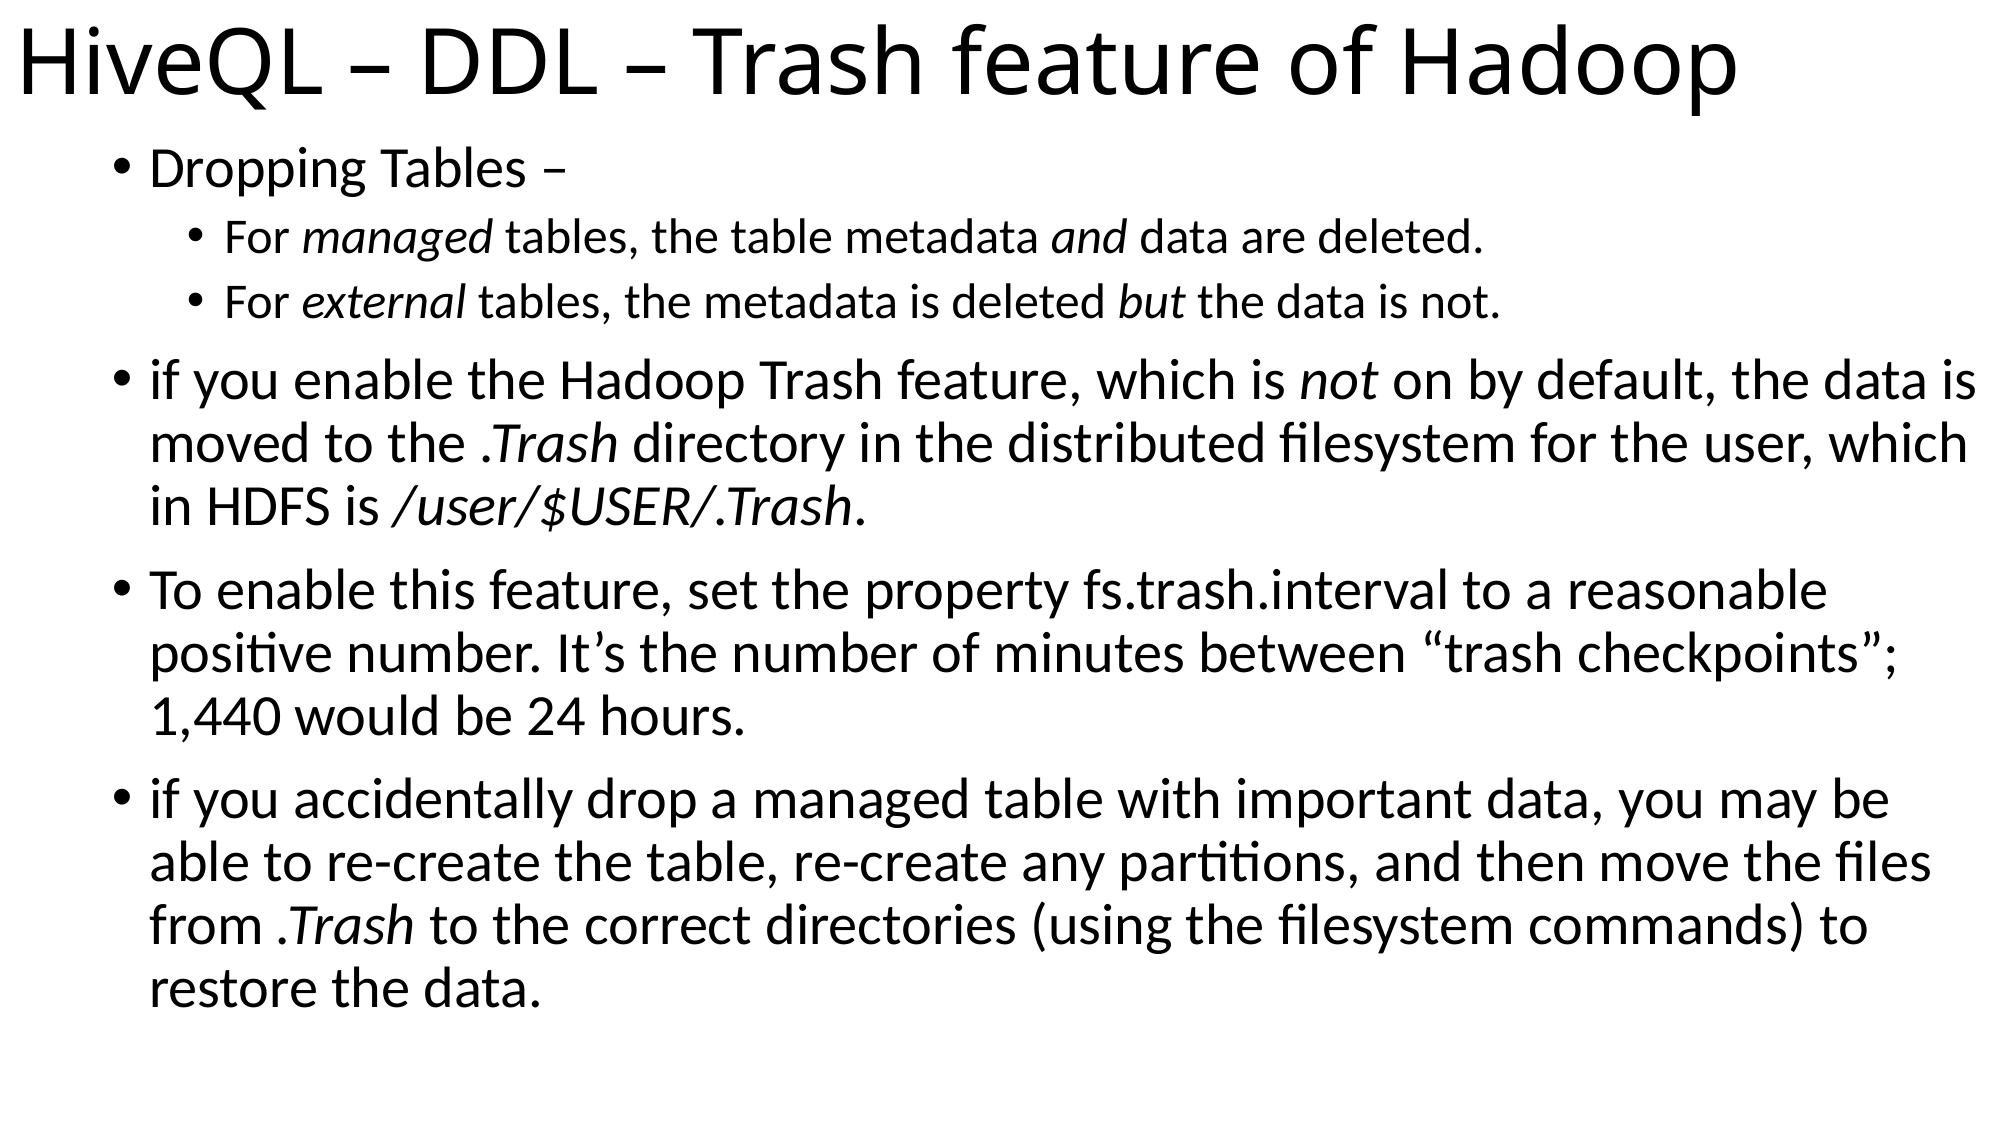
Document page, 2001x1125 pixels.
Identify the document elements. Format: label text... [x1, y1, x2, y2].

list Dropping Tables – For managed tables, the table metadata and data are deleted. For external tables, the metadata is deleted but the data is not. if you enable the Hadoop Trash feature, which is not on by default, the data is moved to the .Trash directory in the distributed filesystem for the user, which in HDFS is /user/$USER/.Trash. To enable this feature, set the property fs.trash.interval to a reasonable positive number. It’s the number of minutes between “trash checkpoints”; 1,440 would be 24 hours. if you accidentally drop a managed table with important data, you may be able to re-create the table, re-create any partitions, and then move the files from .Trash to the correct directories (using the filesystem commands) to restore the data. [96, 129, 2000, 1125]
title HiveQL – DDL – Trash feature of Hadoop [0, 0, 2000, 130]
